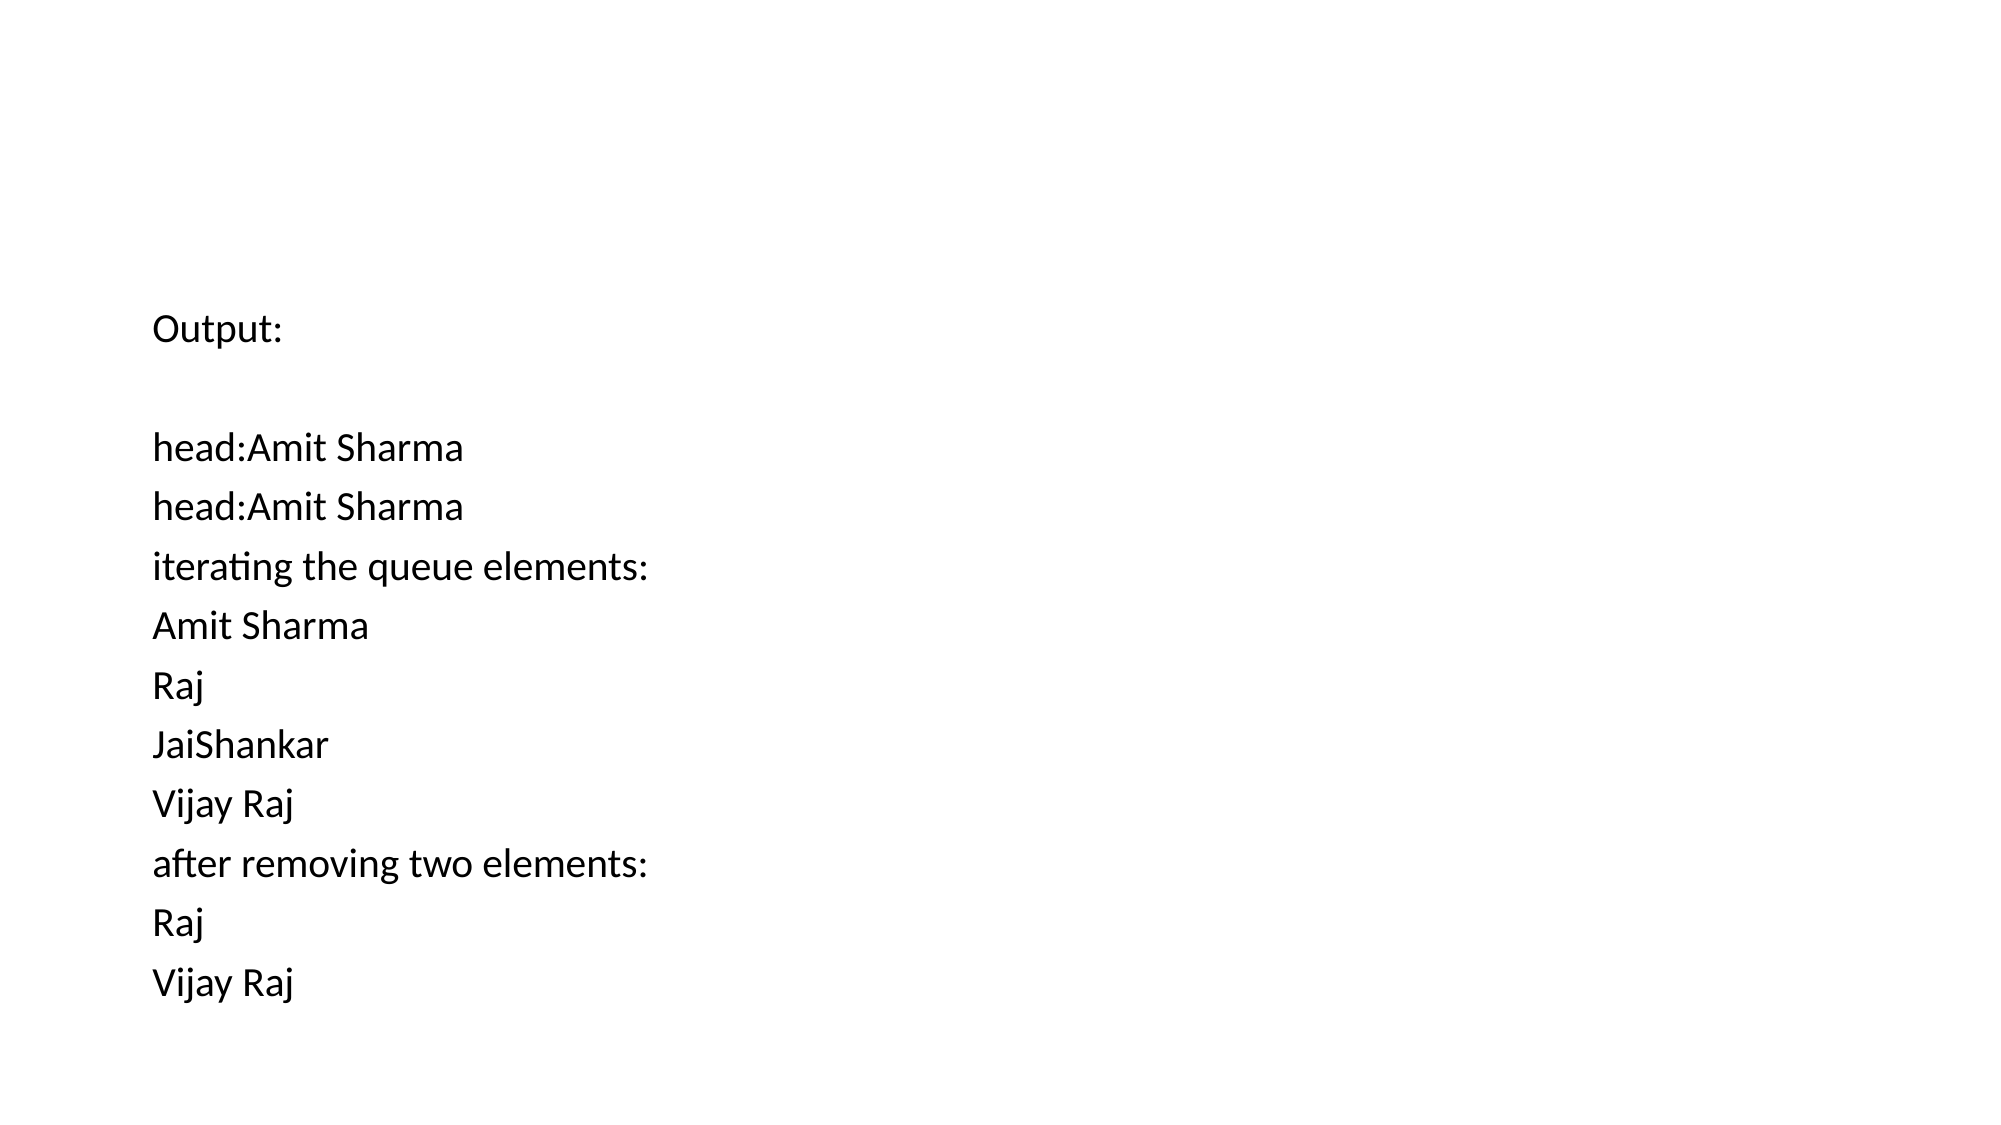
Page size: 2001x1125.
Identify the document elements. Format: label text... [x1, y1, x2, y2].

list Output: head:Amit Sharma head:Amit Sharma iterating the queue elements: Amit Sharma Raj JaiShankar Vijay Raj after removing two elements: Raj Vijay Raj [137, 299, 988, 1014]
